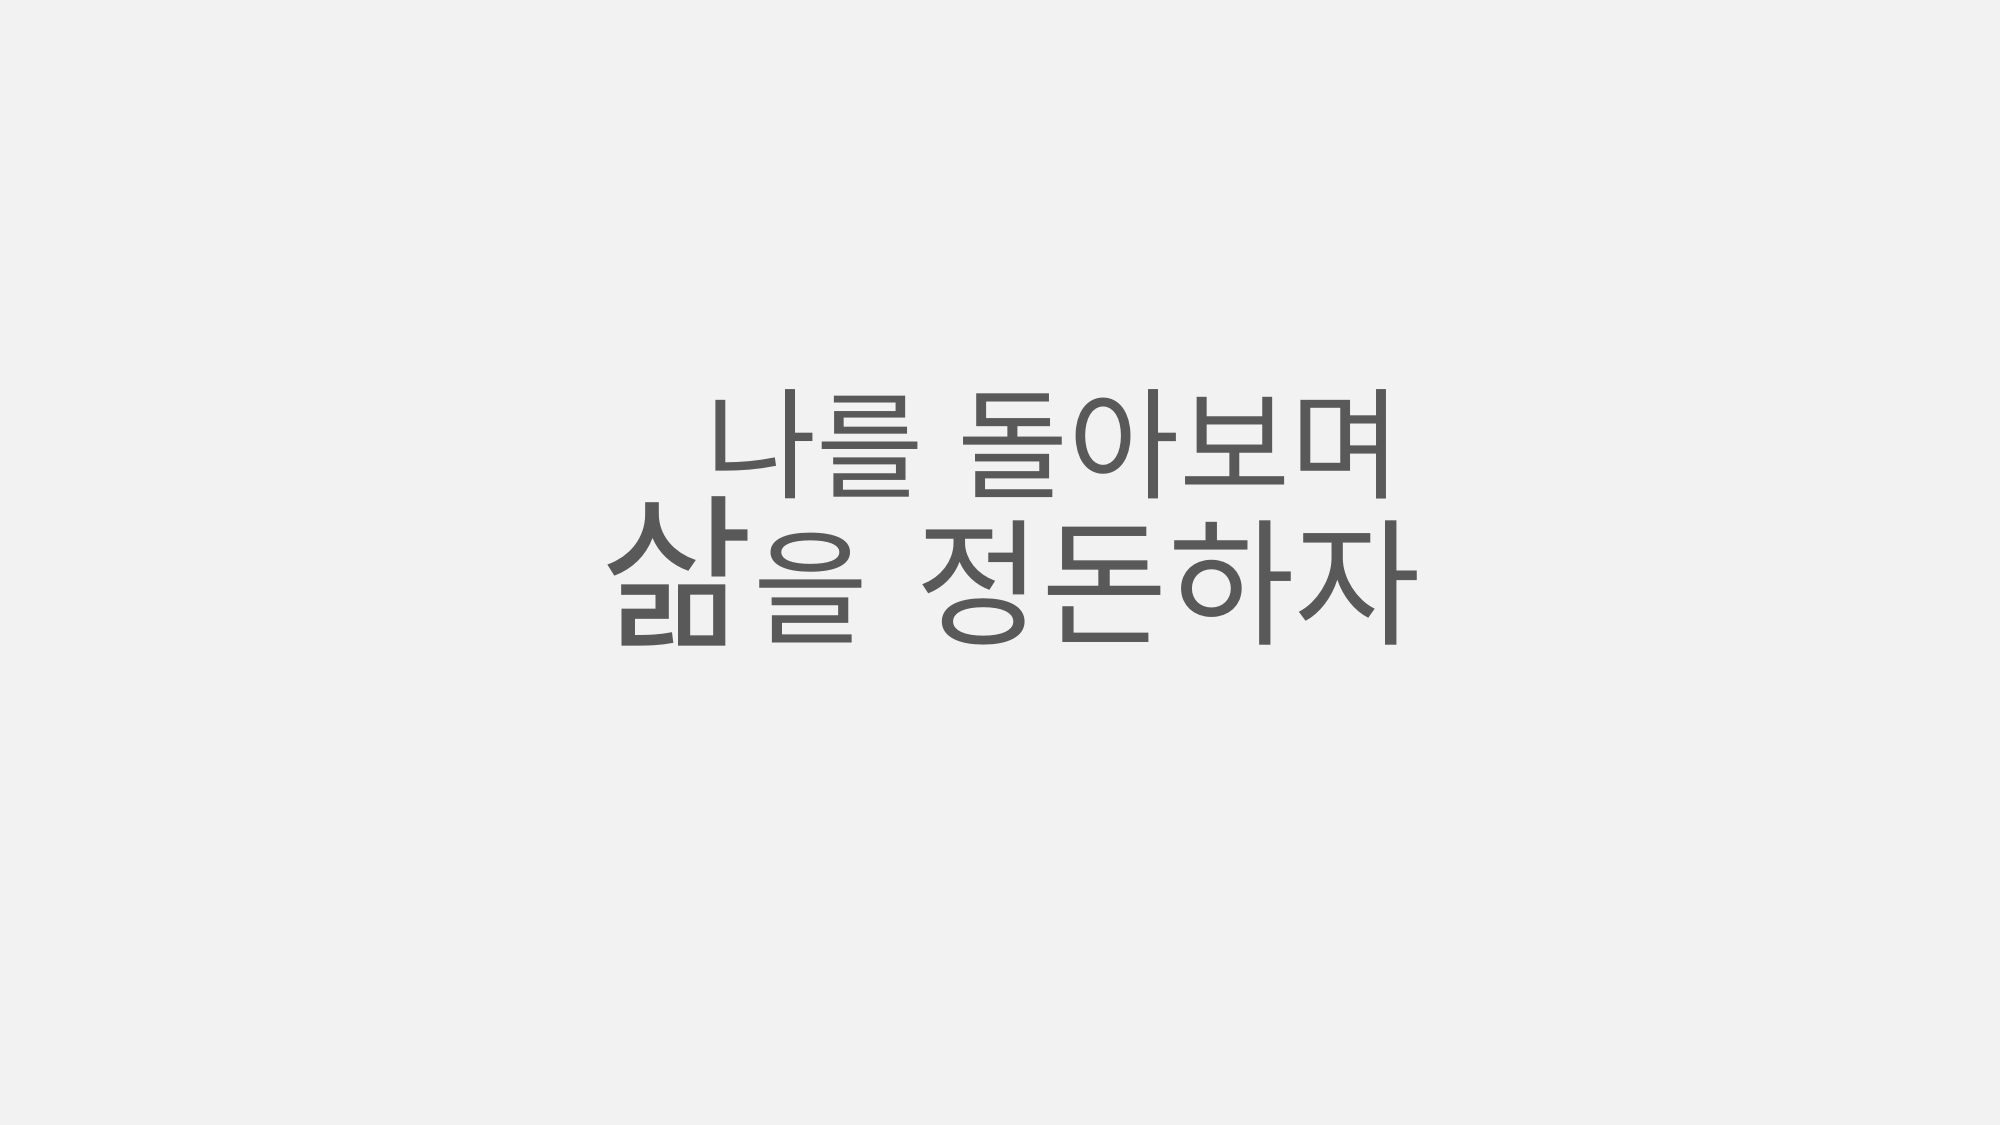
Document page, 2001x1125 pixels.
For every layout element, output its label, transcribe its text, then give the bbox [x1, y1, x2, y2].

text_box 삶을 정돈하자 [585, 460, 1437, 676]
text_box 나를 돌아보며 [690, 361, 1417, 460]
